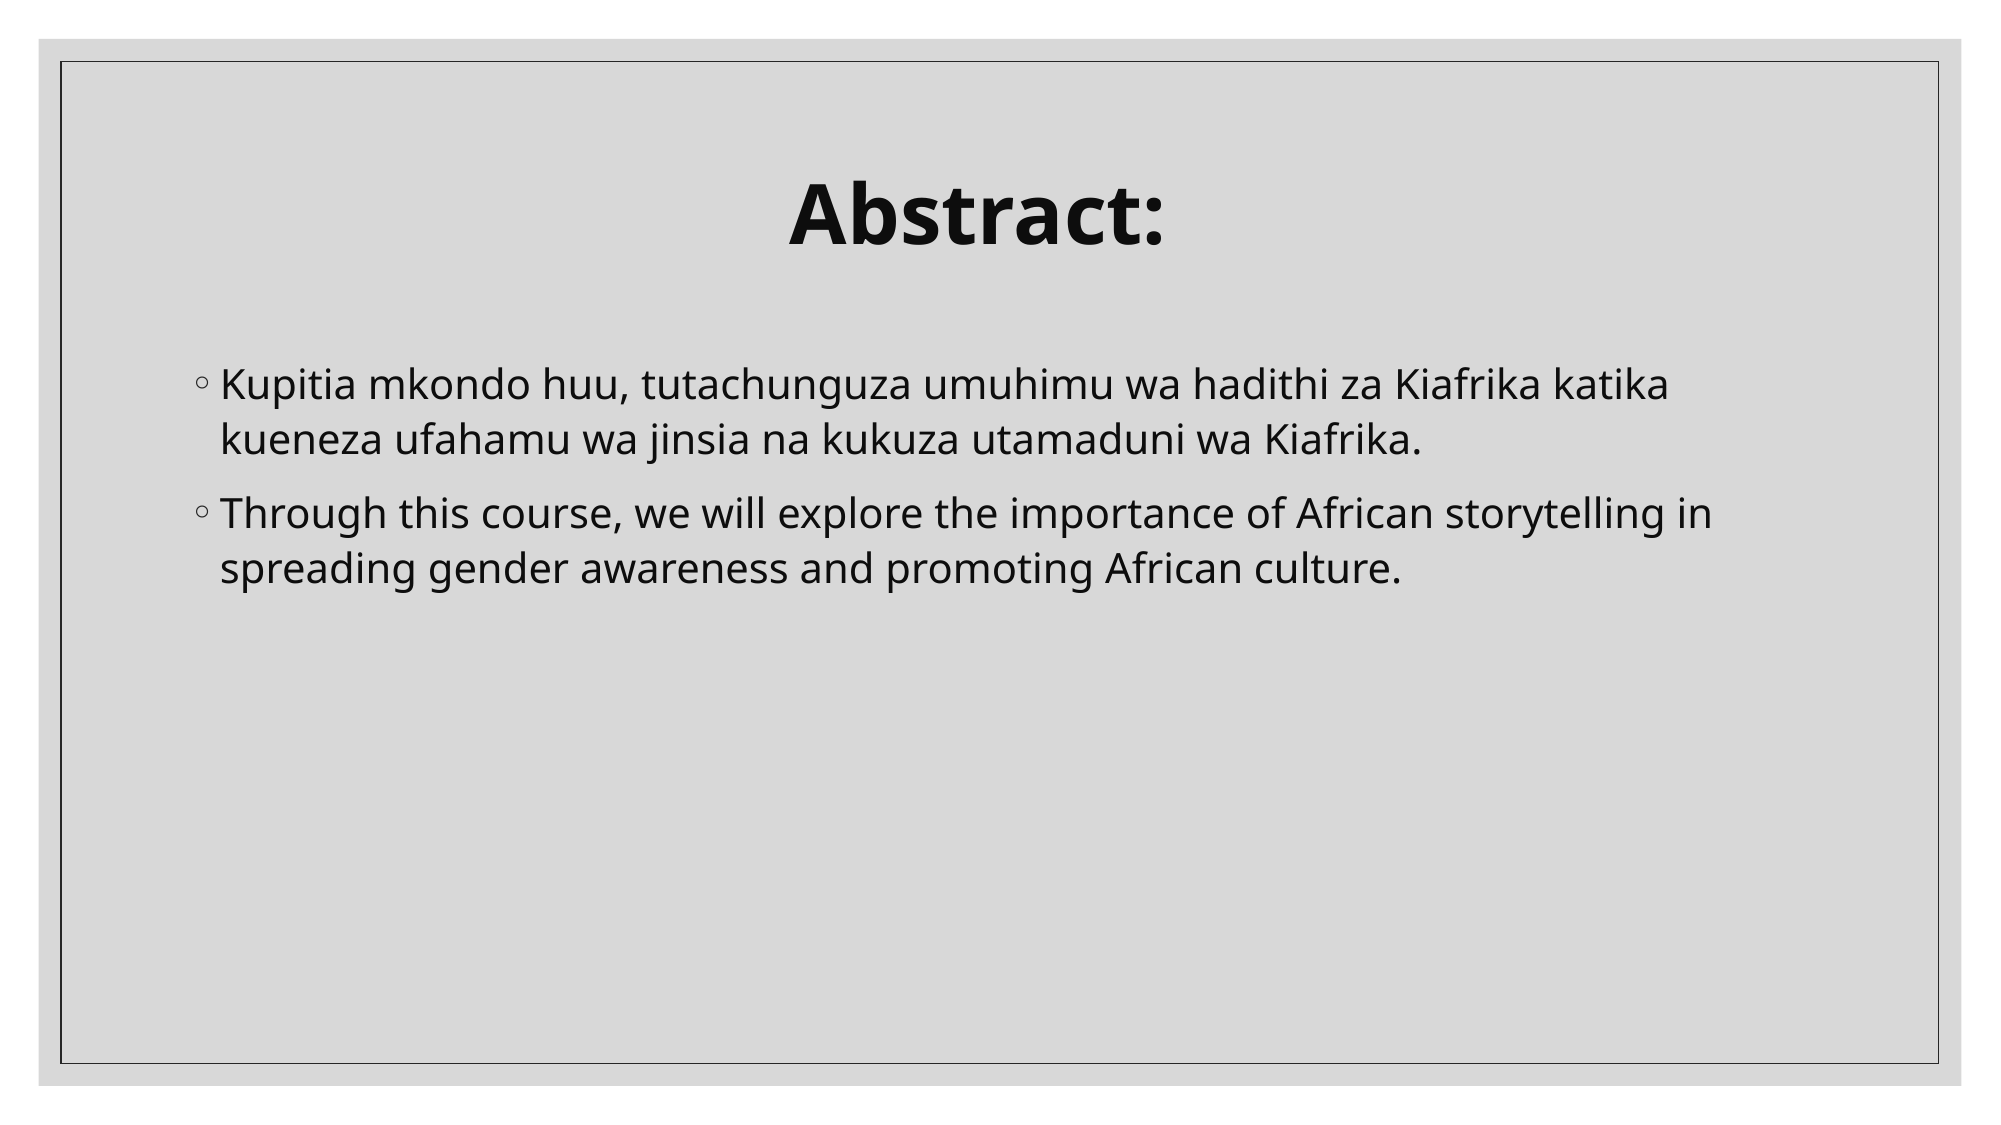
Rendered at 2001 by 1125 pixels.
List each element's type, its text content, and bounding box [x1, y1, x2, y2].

title Abstract: [174, 105, 1825, 331]
list Kupitia mkondo huu, tutachunguza umuhimu wa hadithi za Kiafrika katika kueneza ufahamu wa jinsia na kukuza utamaduni wa Kiafrika. Through this course, we will explore the importance of African storytelling in spreading gender awareness and promoting African culture. [174, 345, 1825, 977]
